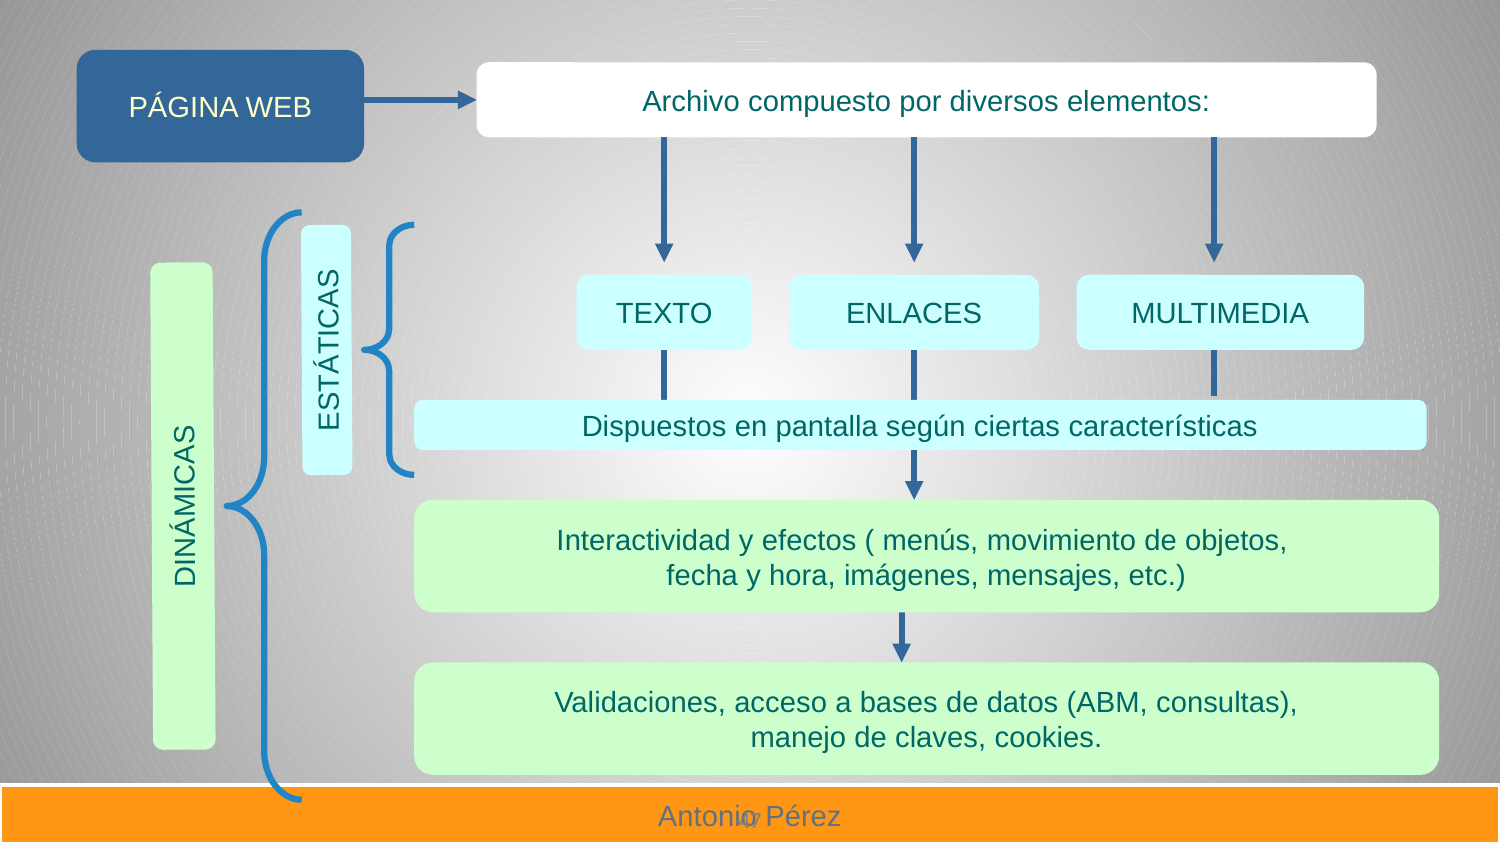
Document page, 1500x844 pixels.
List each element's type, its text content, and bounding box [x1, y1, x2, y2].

text_box [226, 212, 302, 800]
text_box TEXTO [576, 274, 752, 350]
text_box Interactividad y efectos ( menús, movimiento de objetos, fecha y hora, imágenes, mensajes, etc.) [414, 499, 1440, 613]
text_box Dispuestos en pantalla según ciertas características [415, 399, 1427, 450]
text_box ENLACES [789, 274, 1040, 350]
text_box Archivo compuesto por diversos elementos: [476, 62, 1377, 138]
text_box PÁGINA WEB [76, 49, 365, 163]
text_box ESTÁTICAS [301, 224, 353, 476]
slide_number 47 [705, 792, 795, 844]
text_box Validaciones, acceso a bases de datos (ABM, consultas), manejo de claves, cookies. [414, 662, 1440, 775]
text_box DINÁMICAS [150, 262, 216, 750]
text_box MULTIMEDIA [1076, 274, 1365, 350]
text_box [364, 224, 415, 475]
